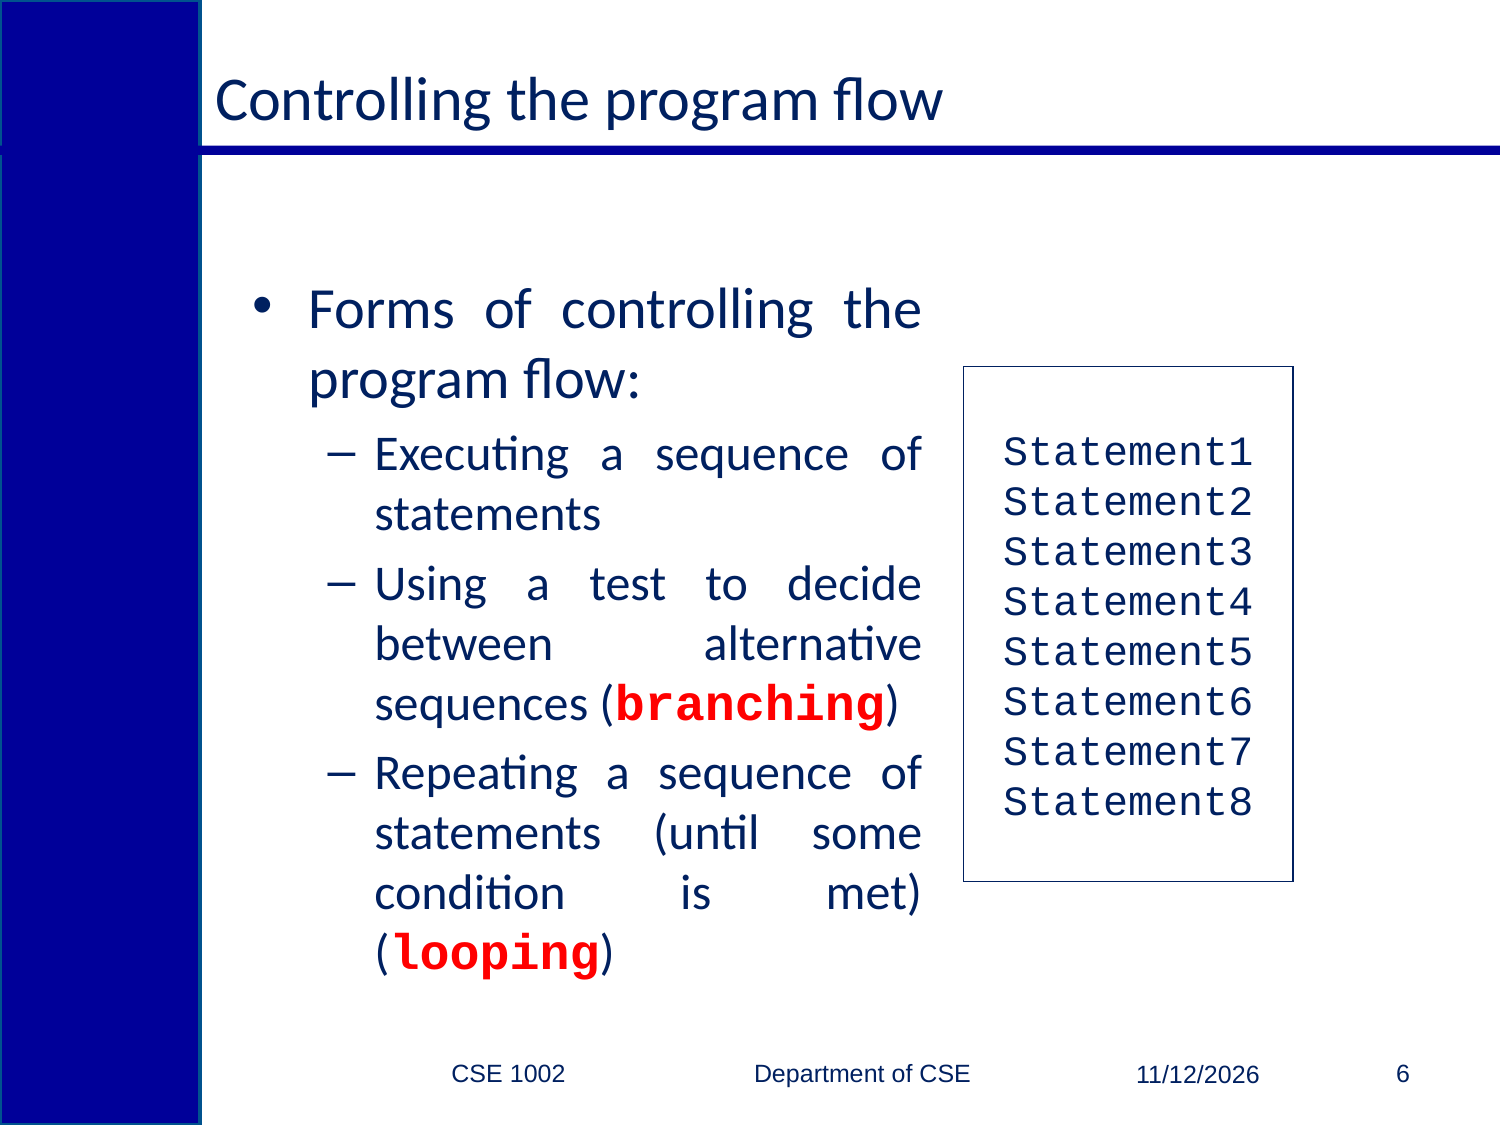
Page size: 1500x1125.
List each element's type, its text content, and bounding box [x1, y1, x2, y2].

title Controlling the program flow [200, 50, 1350, 141]
footer CSE 1002 Department of CSE [212, 1042, 988, 1103]
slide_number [1050, 1043, 1275, 1104]
text_box Statement1 Statement2 Statement3 Statement4 Statement5 Statement6 Statement7 Statement8 [963, 366, 1294, 882]
list Forms of controlling the program flow: Executing a sequence of statements Using a test to decide between alternative sequences (branching) Repeating a sequence of statements (until some condition is met) (looping) [237, 262, 938, 1005]
slide_number 6 [1312, 1042, 1425, 1103]
